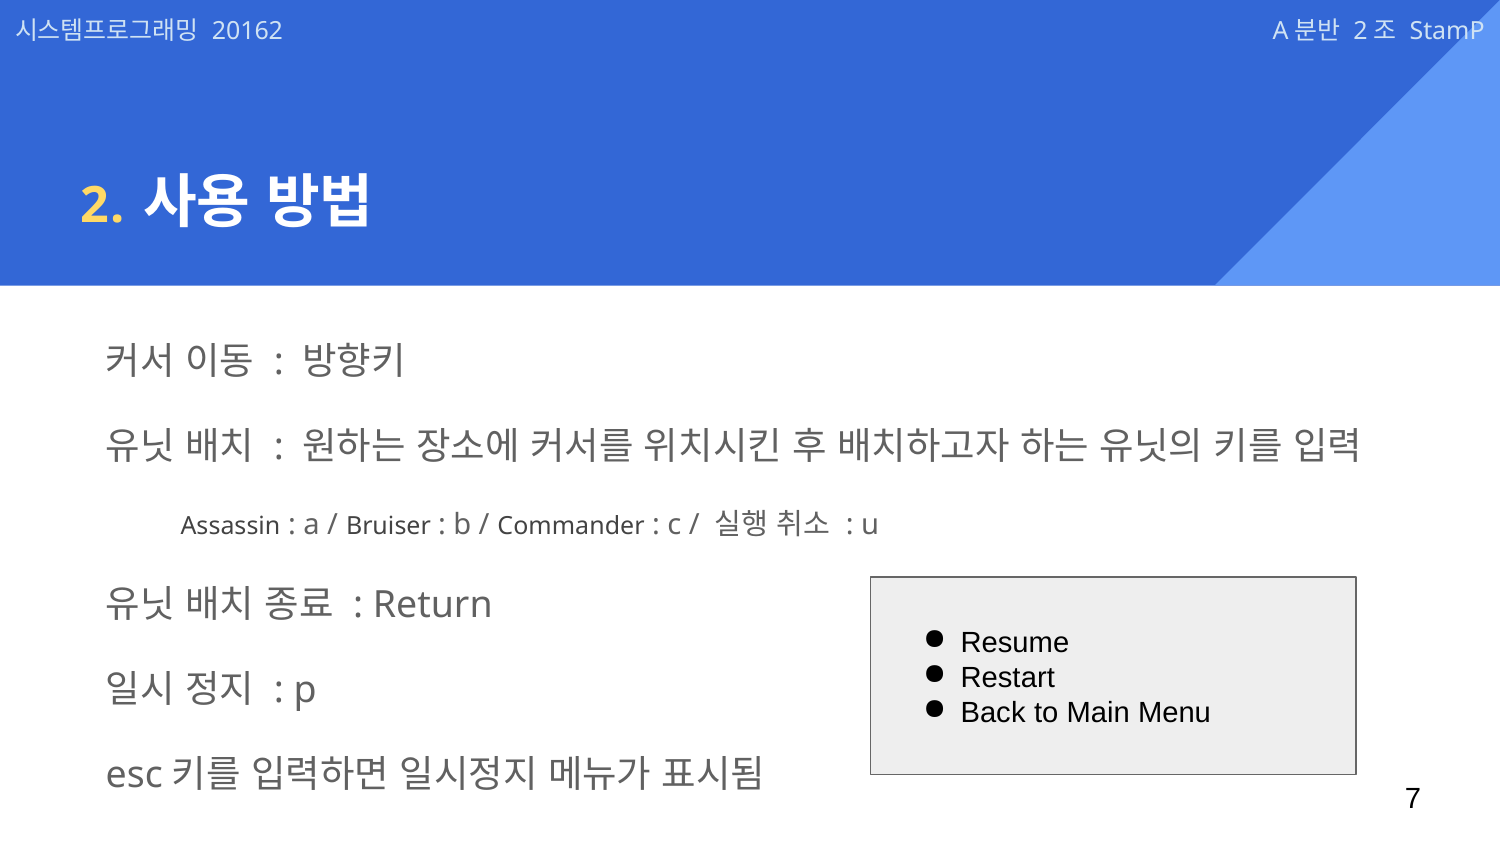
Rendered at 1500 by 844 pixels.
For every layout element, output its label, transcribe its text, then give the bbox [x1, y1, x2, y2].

text_box Resume Restart Back to Main Menu [870, 576, 1356, 775]
slide_number ‹#› [1389, 764, 1480, 830]
list 커서 이동 : 방향키 유닛 배치 : 원하는 장소에 커서를 위치시킨 후 배치하고자 하는 유닛의 키를 입력 Assassin : a / Bruiser : b / Commander : c / 실행 취소 : u 유닛 배치 종료 : Return 일시 정지 : p esc키를 입력하면 일시정지 메뉴가 표시됨 [53, 315, 1447, 775]
title 사용 방법 [53, 76, 914, 250]
